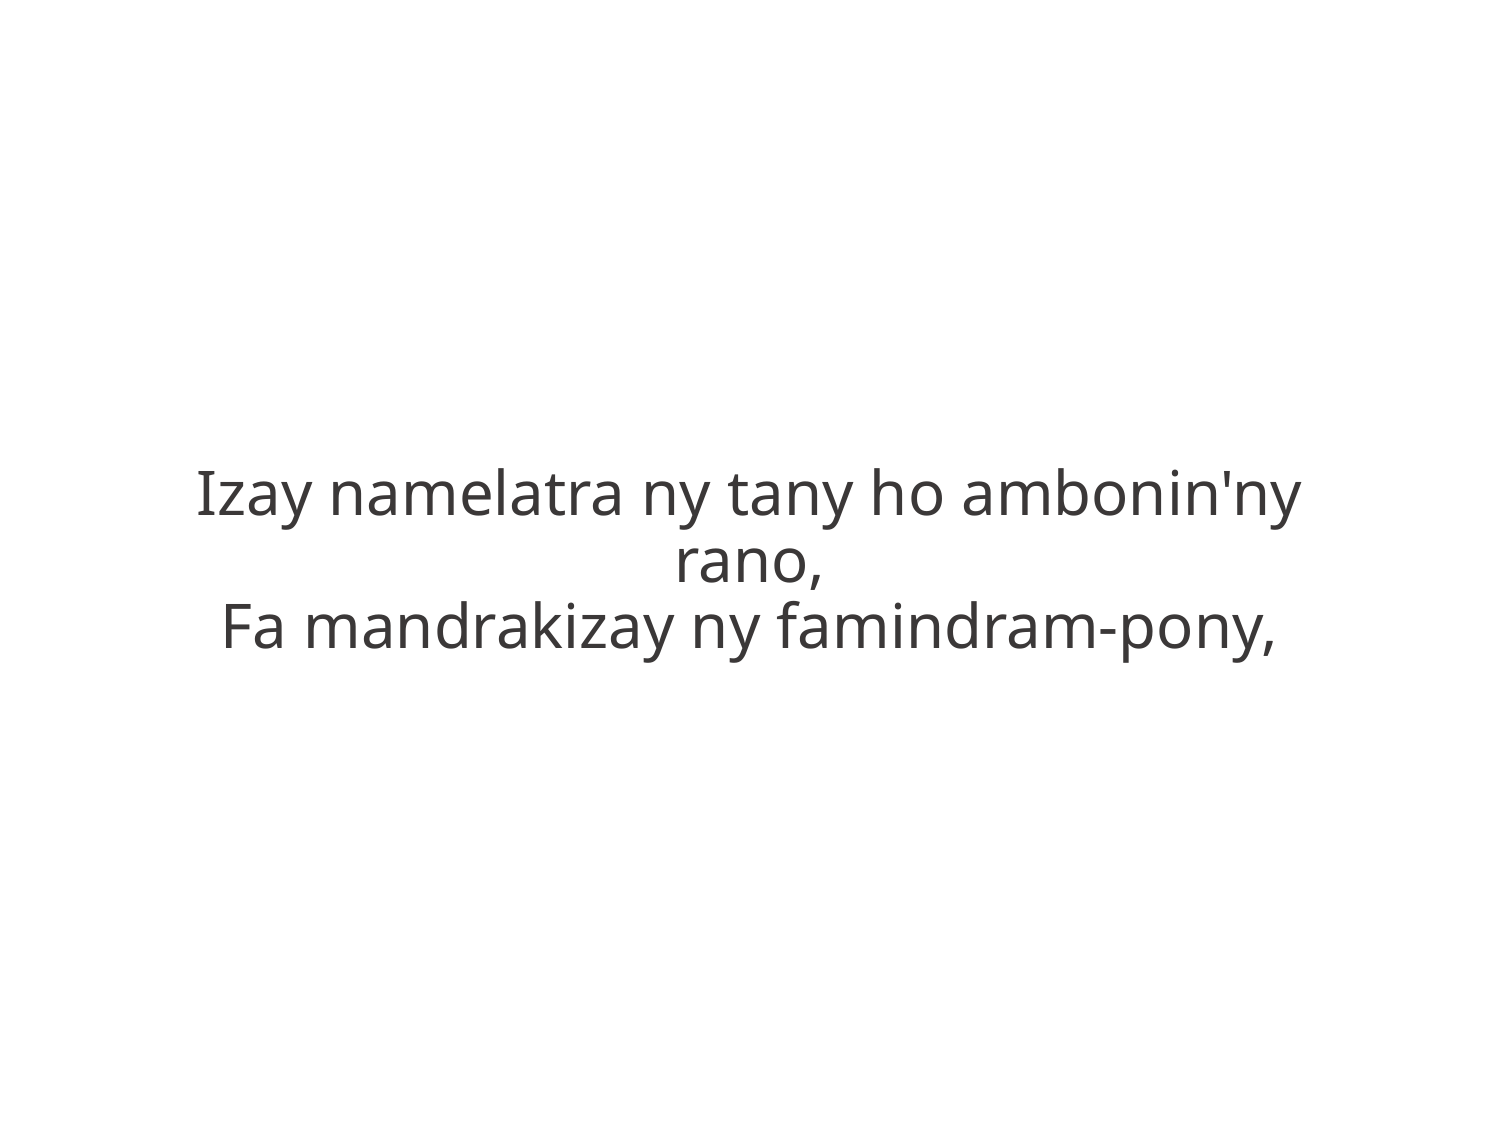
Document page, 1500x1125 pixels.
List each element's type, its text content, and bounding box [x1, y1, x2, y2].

title Izay namelatra ny tany ho ambonin'ny rano, Fa mandrakizay ny famindram-pony, [103, 453, 1397, 672]
